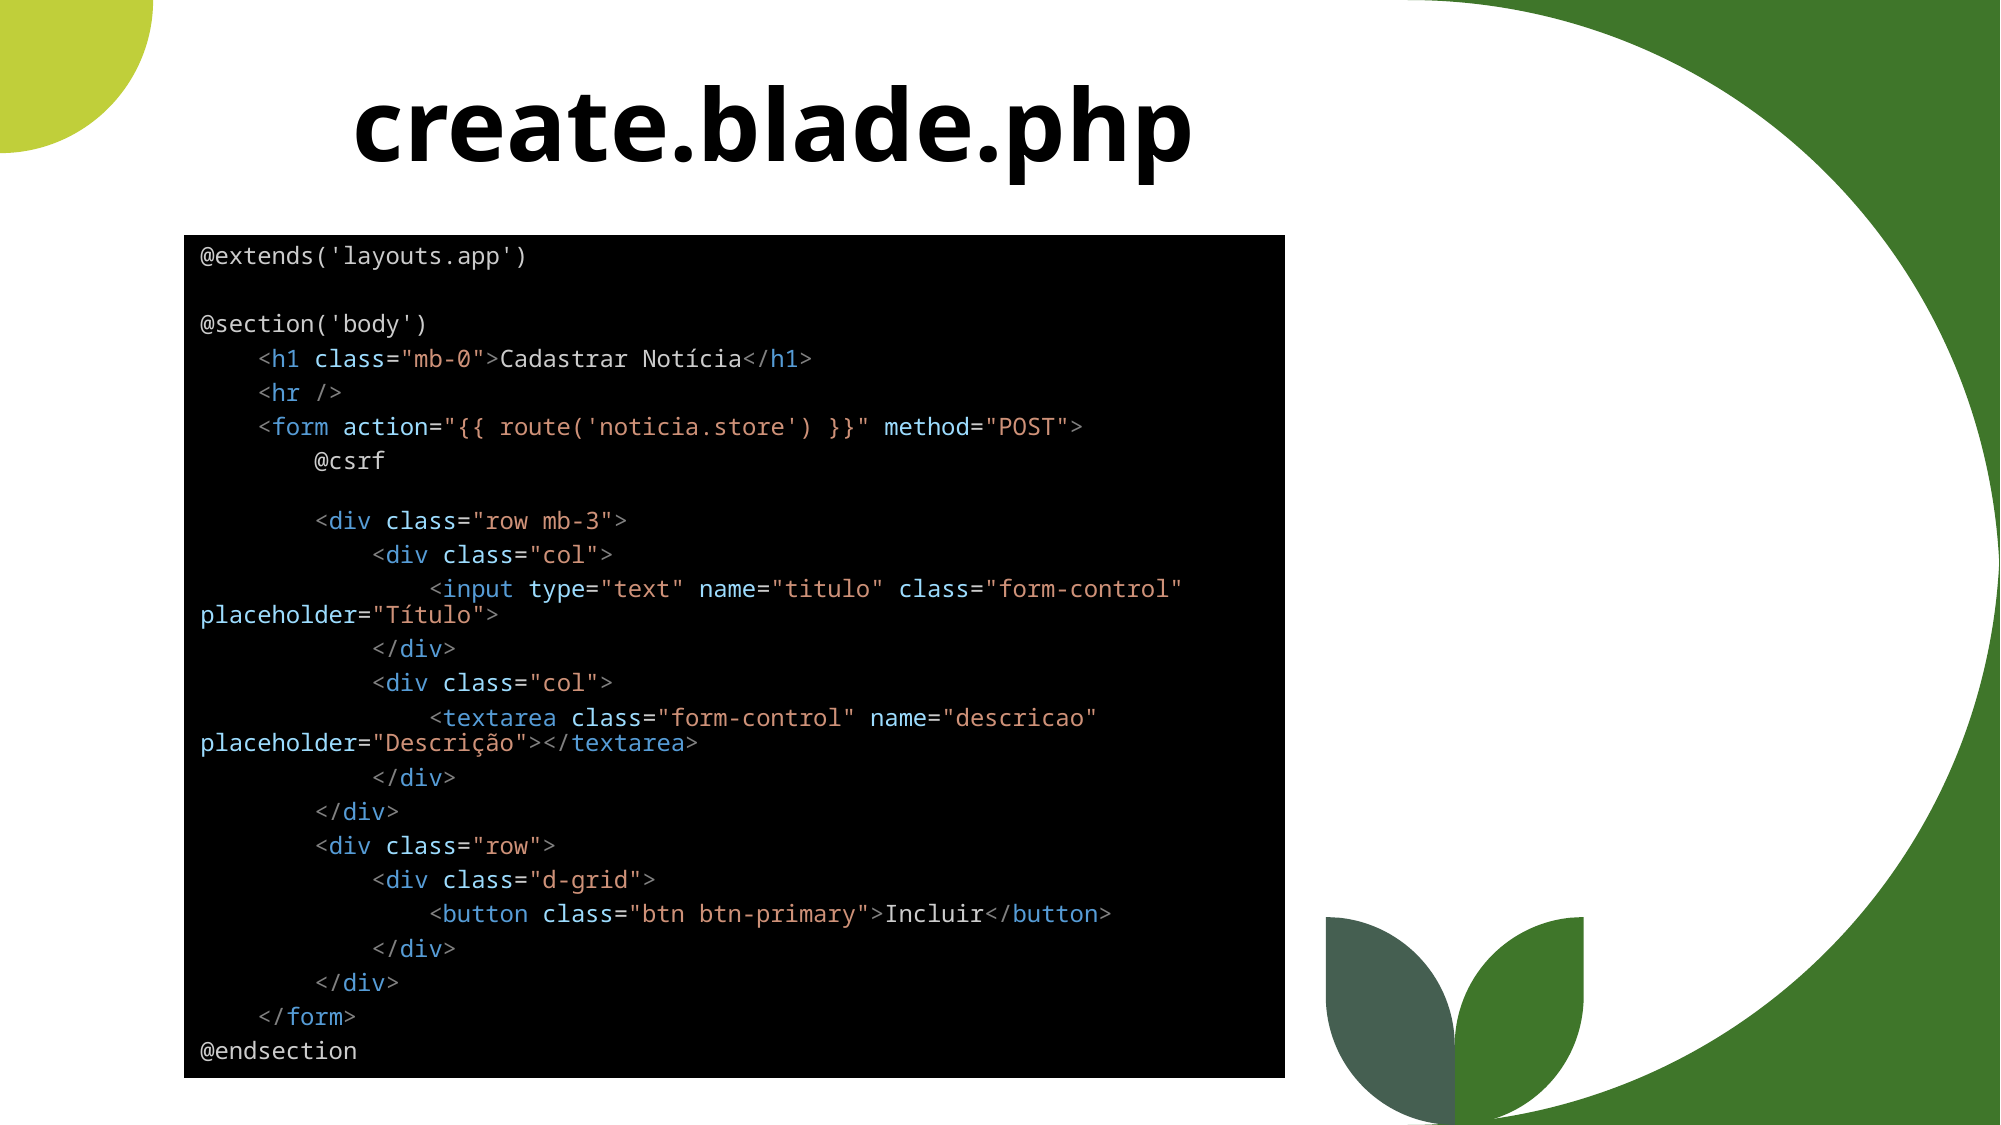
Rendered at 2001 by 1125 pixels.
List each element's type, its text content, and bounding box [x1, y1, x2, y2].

title create.blade.php [337, 28, 1632, 192]
list @extends('layouts.app') @section('body') <h1 class="mb-0">Cadastrar Notícia</h1> <hr /> <form action="{{ route('noticia.store') }}" method="POST"> @csrf <div class="row mb-3"> <div class="col"> <input type="text" name="titulo" class="form-control" placeholder="Título"> </div> <div class="col"> <textarea class="form-control" name="descricao" placeholder="Descrição"></textarea> </div> </div> <div class="row"> <div class="d-grid"> <button class="btn btn-primary">Incluir</button> </div> </div> </form> @endsection [184, 235, 1285, 1078]
